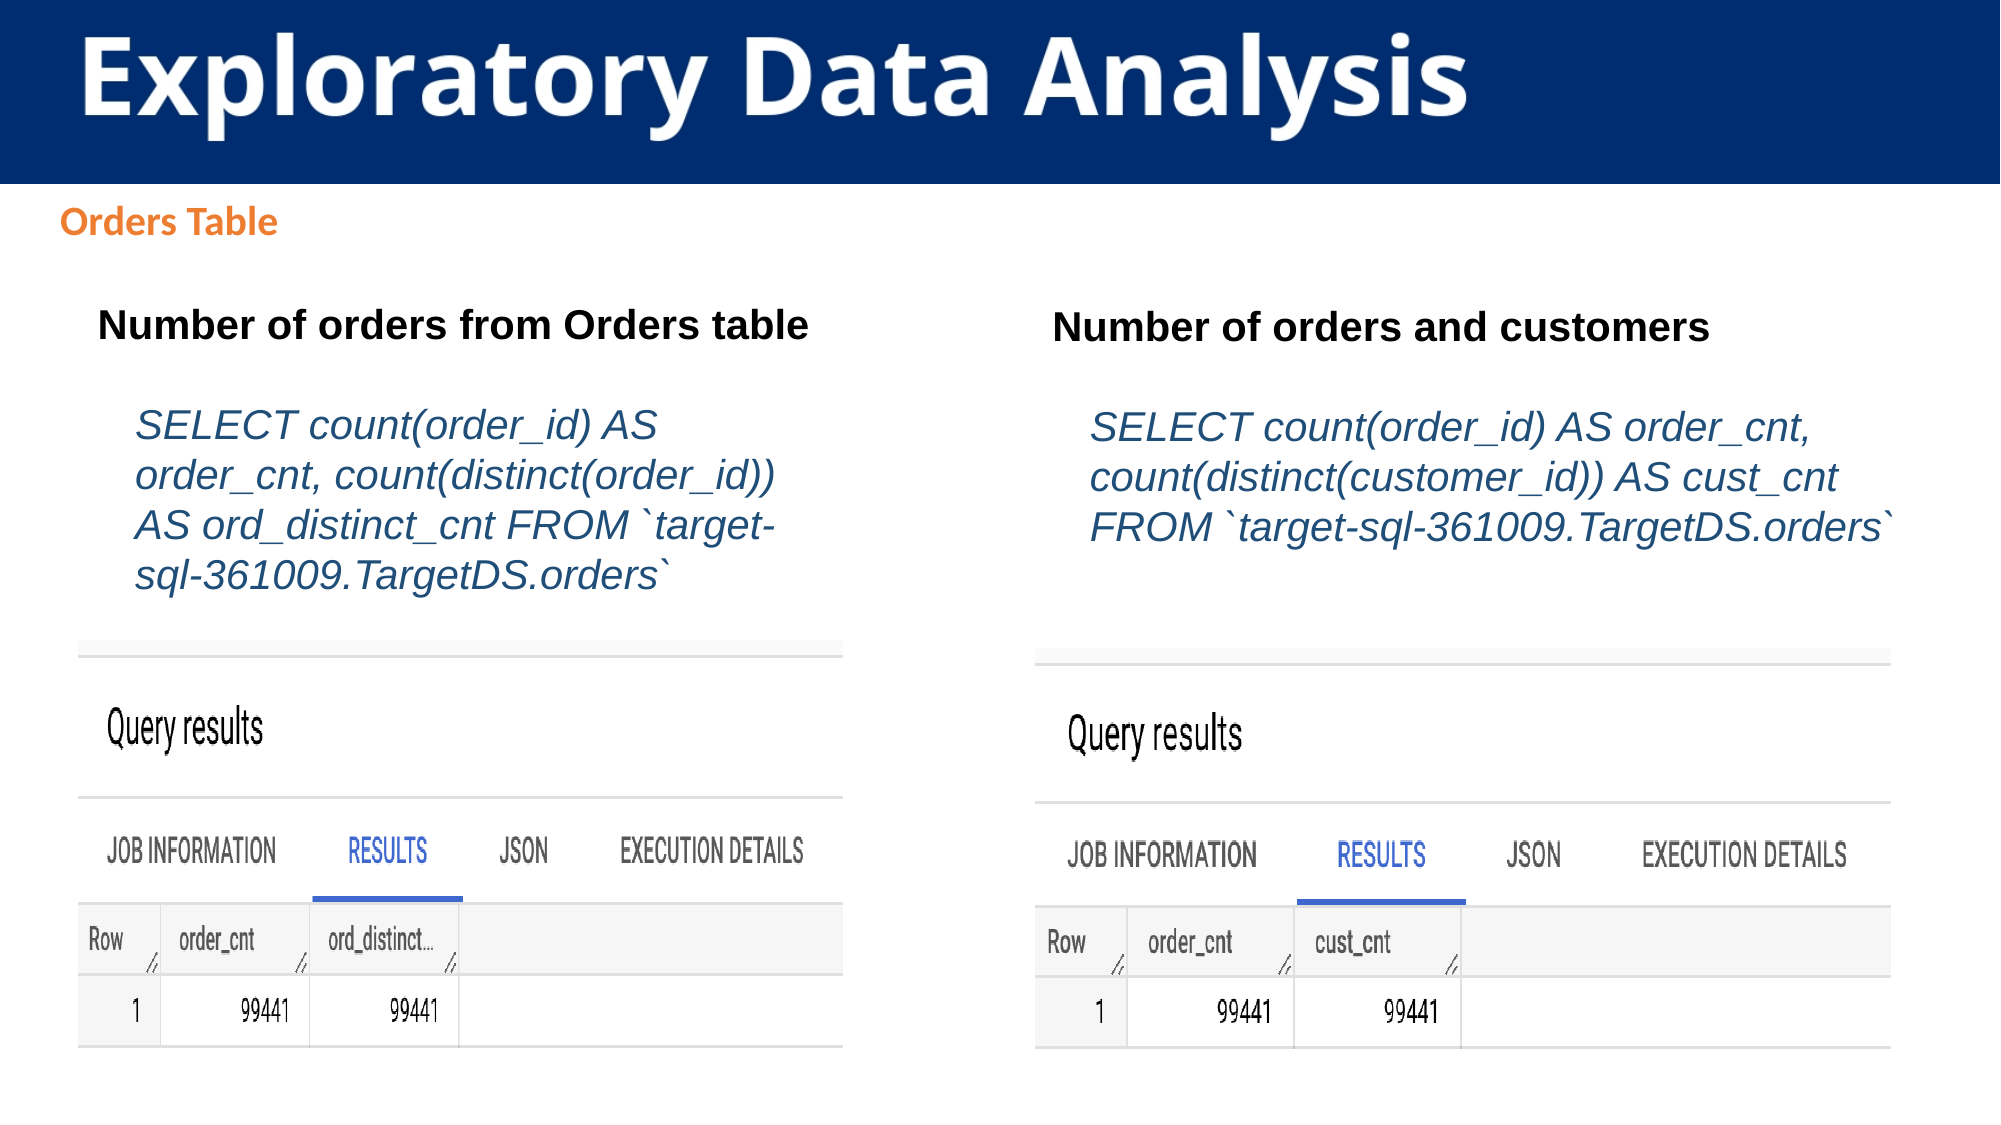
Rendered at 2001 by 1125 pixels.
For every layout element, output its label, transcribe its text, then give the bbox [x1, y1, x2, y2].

text_box Orders Table Number of orders from Orders table SELECT count(order_id) AS order_cnt, count(distinct(order_id)) AS ord_distinct_cnt FROM `target-sql-361009.TargetDS.orders` [45, 186, 843, 696]
picture [0, 0, 2000, 184]
picture [78, 640, 843, 1090]
text_box Number of orders and customers SELECT count(order_id) AS order_cnt, count(distinct(customer_id)) AS cust_cnt FROM `target-sql-361009.TargetDS.orders` [999, 291, 2000, 657]
picture [1035, 648, 1891, 1090]
